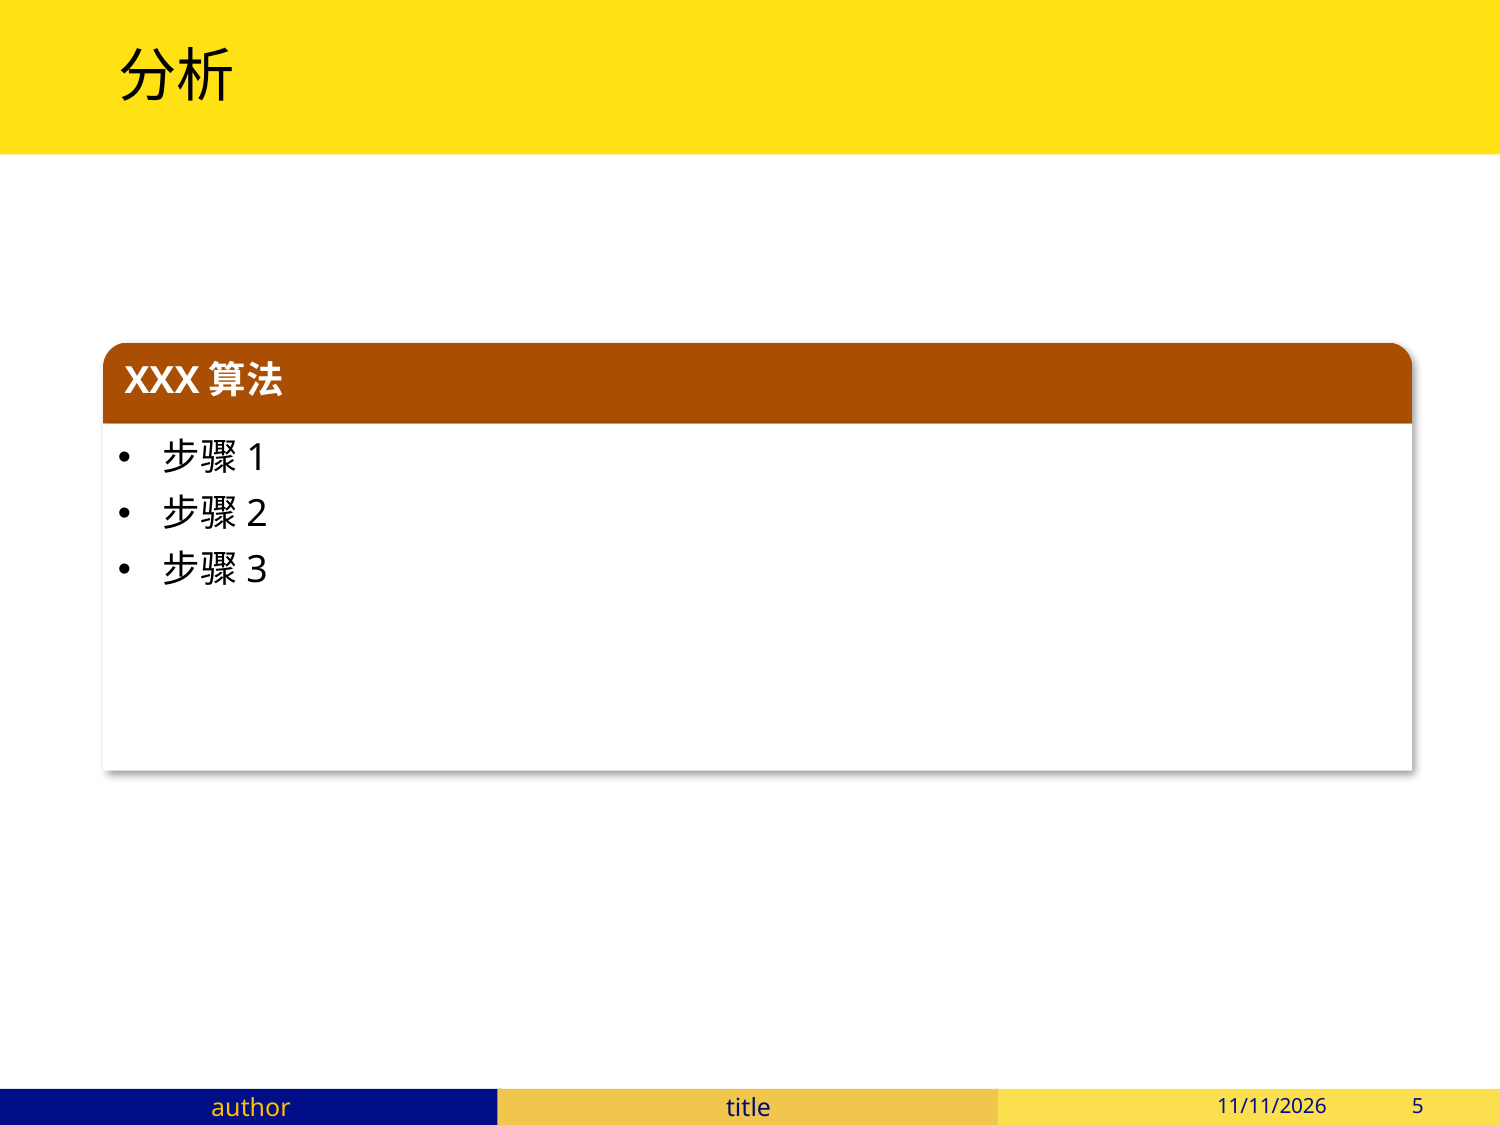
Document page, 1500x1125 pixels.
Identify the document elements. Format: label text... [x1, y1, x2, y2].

text_box XXX算法 [109, 353, 778, 403]
text_box 步骤1 步骤2 步骤3 [103, 423, 1413, 771]
text_box [102, 341, 1414, 425]
title 分析 [103, 7, 1397, 147]
